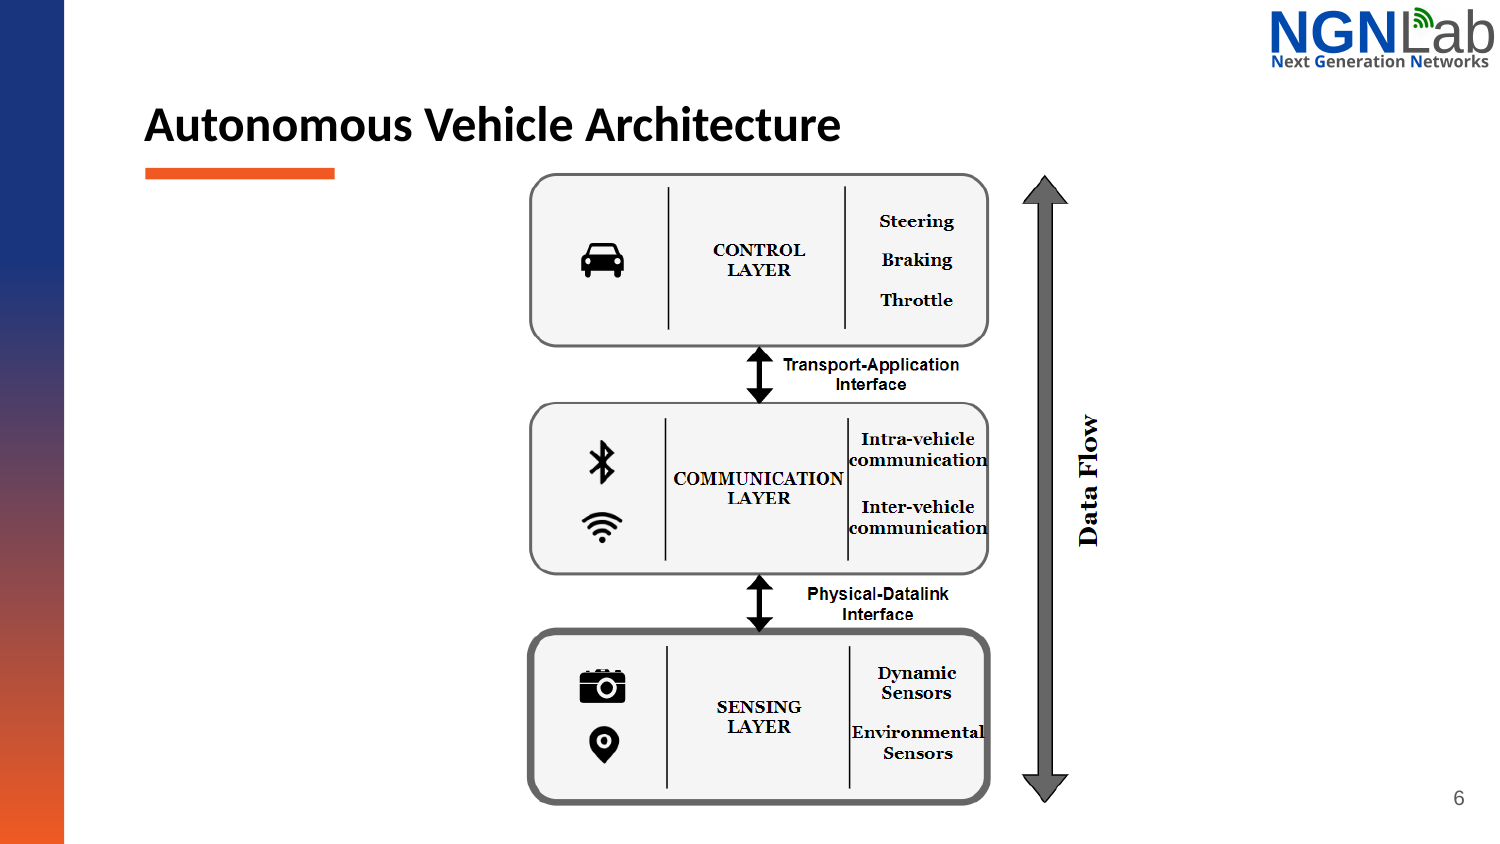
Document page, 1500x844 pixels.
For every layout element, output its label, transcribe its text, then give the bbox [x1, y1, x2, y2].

text_box [0, 0, 65, 844]
text_box [145, 167, 335, 180]
title Autonomous Vehicle Architecture [129, 76, 1396, 163]
picture [1271, 6, 1495, 69]
picture [506, 154, 1107, 819]
slide_number 6 [1389, 764, 1480, 830]
